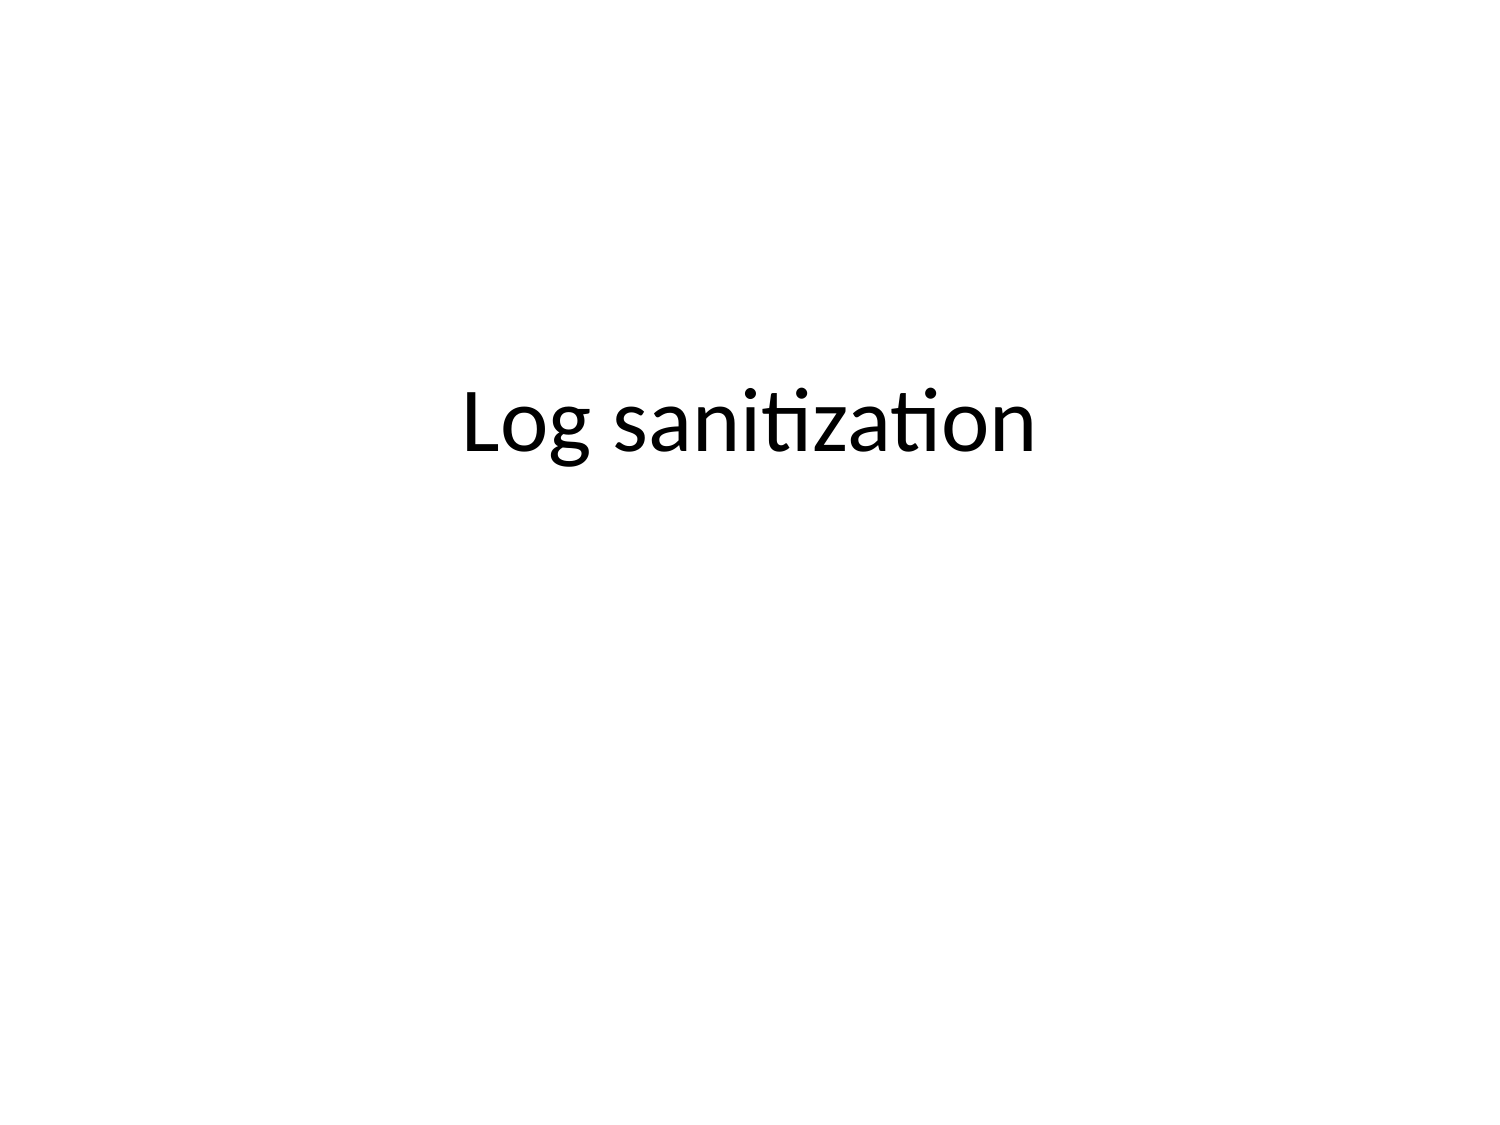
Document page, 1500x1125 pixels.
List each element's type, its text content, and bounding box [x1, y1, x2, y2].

title Log sanitization [112, 349, 1388, 591]
